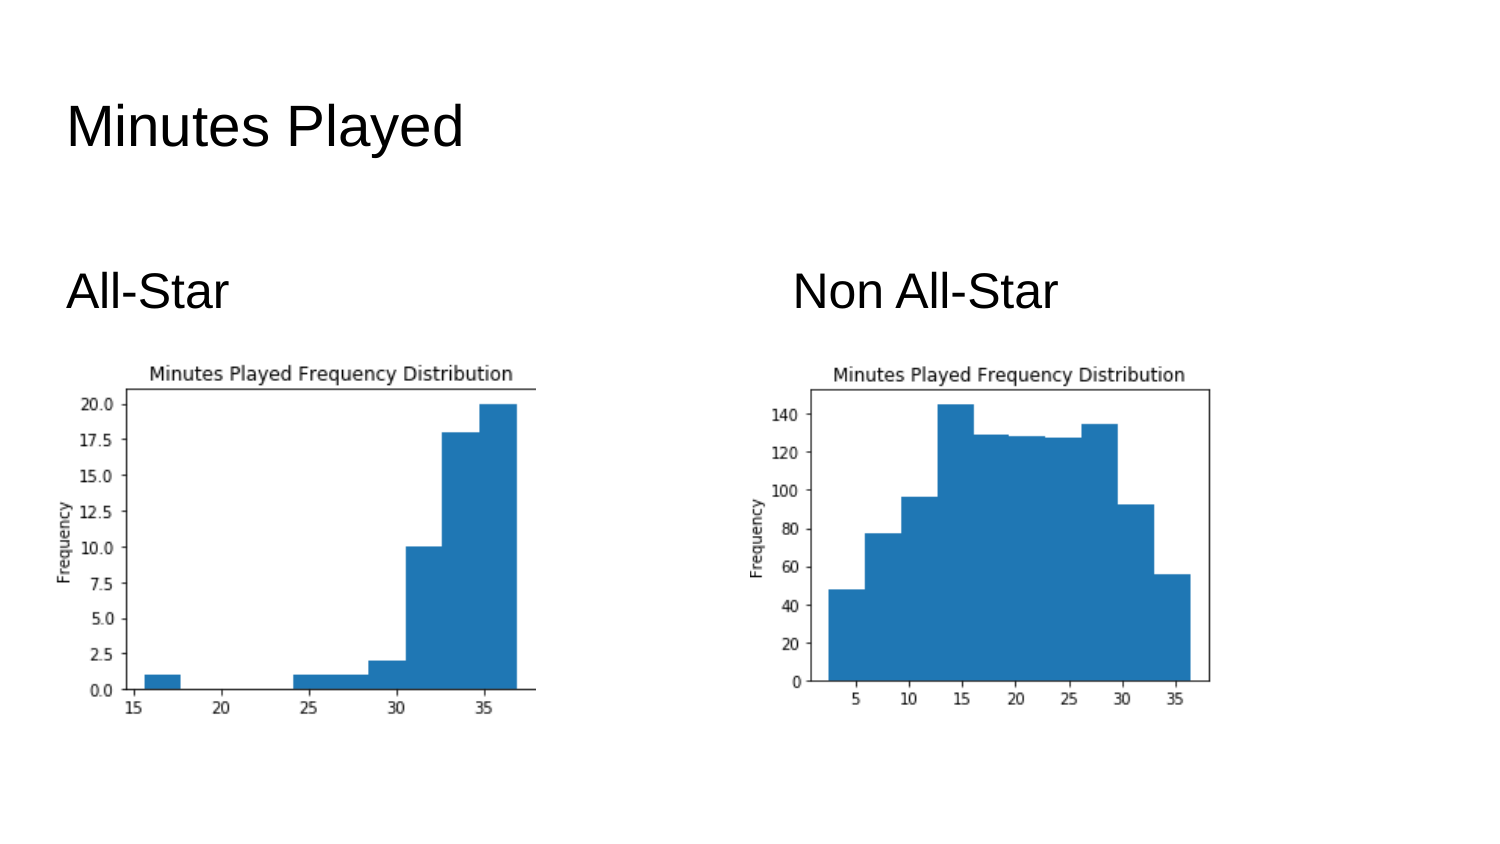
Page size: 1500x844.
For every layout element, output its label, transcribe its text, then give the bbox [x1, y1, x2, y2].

picture [50, 359, 536, 726]
picture [749, 359, 1212, 714]
title Non All-Star [777, 243, 1336, 333]
title Minutes Played [51, 72, 1449, 167]
title All-Star [51, 243, 610, 333]
